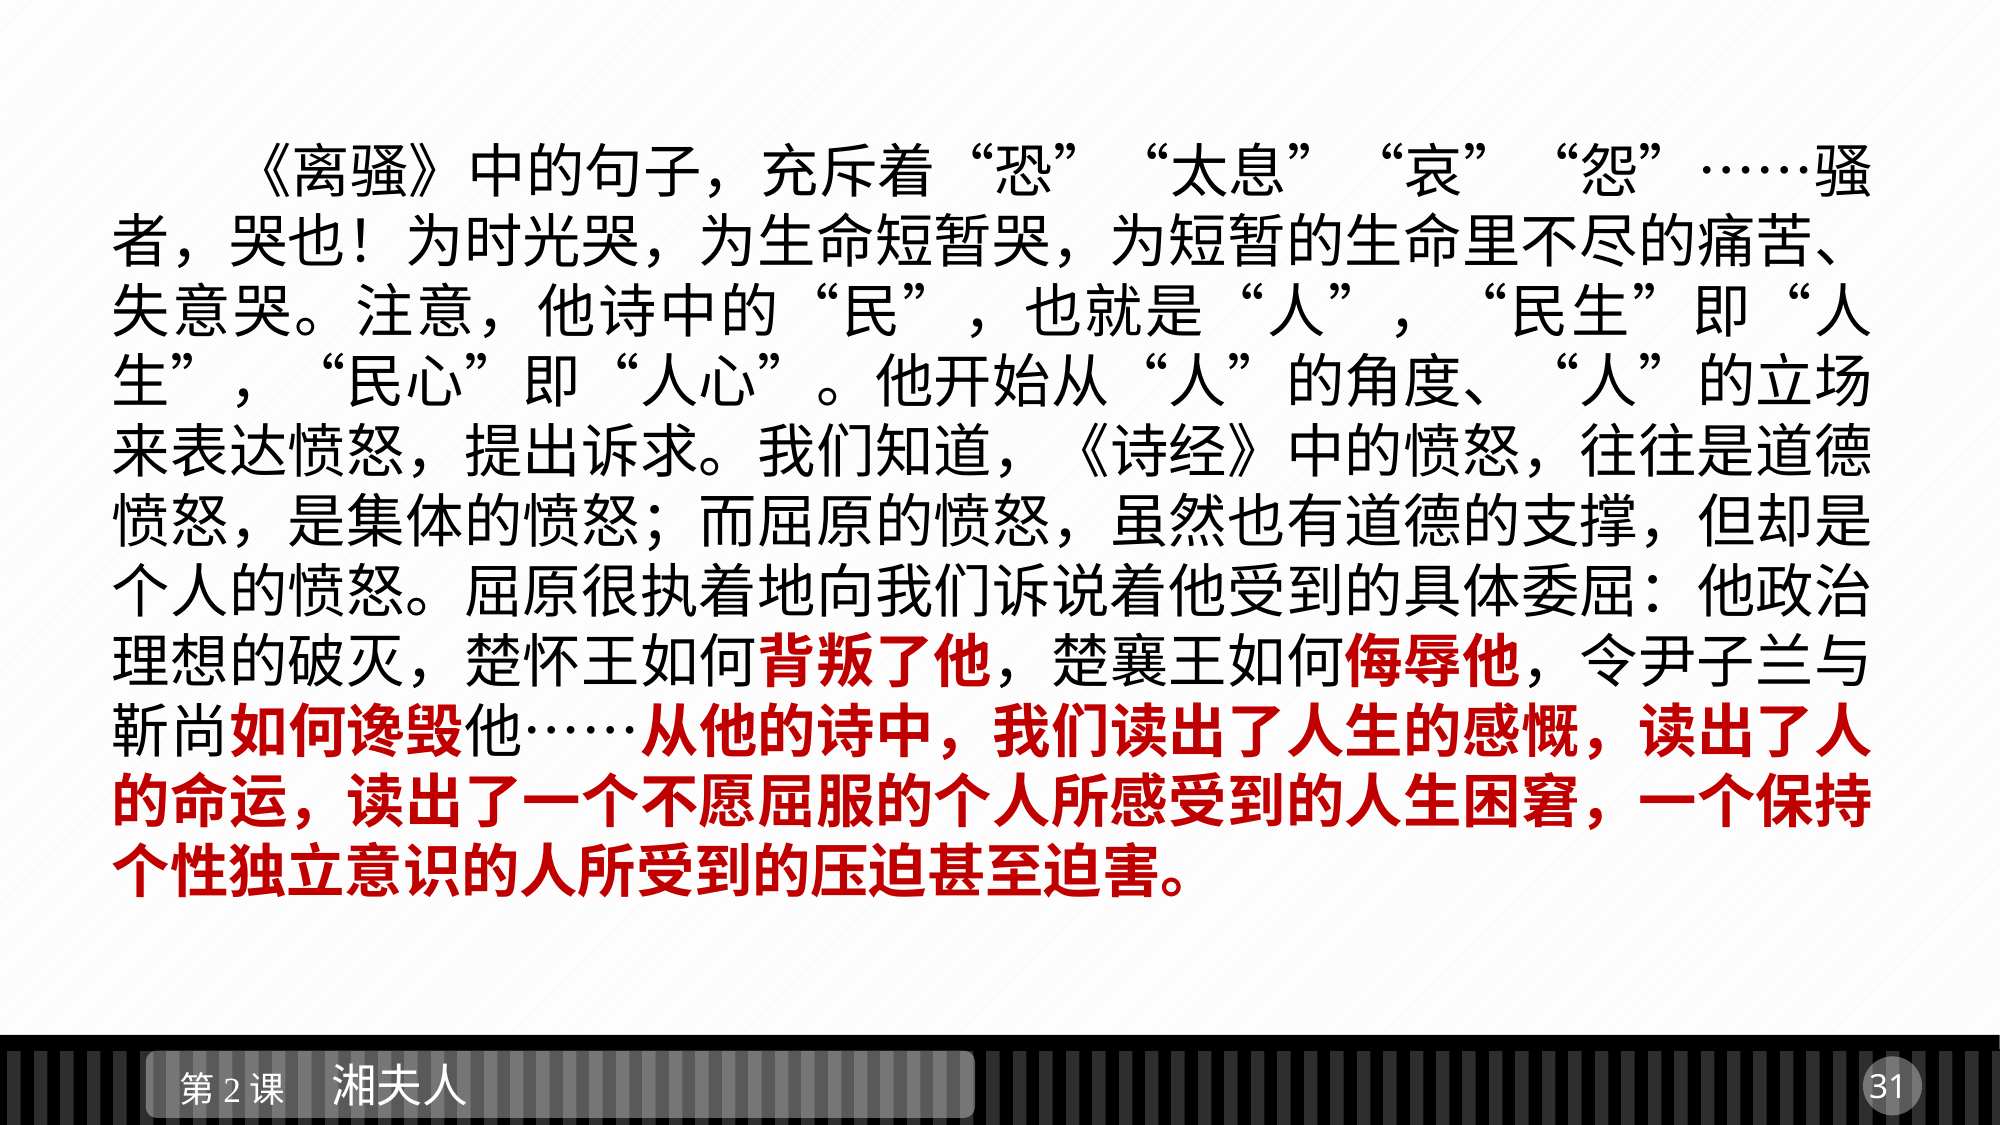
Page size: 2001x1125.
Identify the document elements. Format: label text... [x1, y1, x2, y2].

text_box 《离骚》中的句子，充斥着“恐”“太息”“哀”“怨”……骚者，哭也！为时光哭，为生命短暂哭，为短暂的生命里不尽的痛苦、失意哭。注意，他诗中的“民”，也就是“人”，“民生”即“人生”，“民心”即“人心”。他开始从“人”的角度、“人”的立场来表达愤怒，提出诉求。我们知道，《诗经》中的愤怒，往往是道德愤怒，是集体的愤怒；而屈原的愤怒，虽然也有道德的支撑，但却是个人的愤怒。屈原很执着地向我们诉说着他受到的具体委屈：他政治理想的破灭，楚怀王如何背叛了他，楚襄王如何侮辱他，令尹子兰与靳尚如何谗毁他……从他的诗中，我们读出了人生的感慨，读出了人的命运，读出了一个不愿屈服的个人所感受到的人生困窘，一个保持个性独立意识的人所受到的压迫甚至迫害。 [97, 127, 1888, 912]
